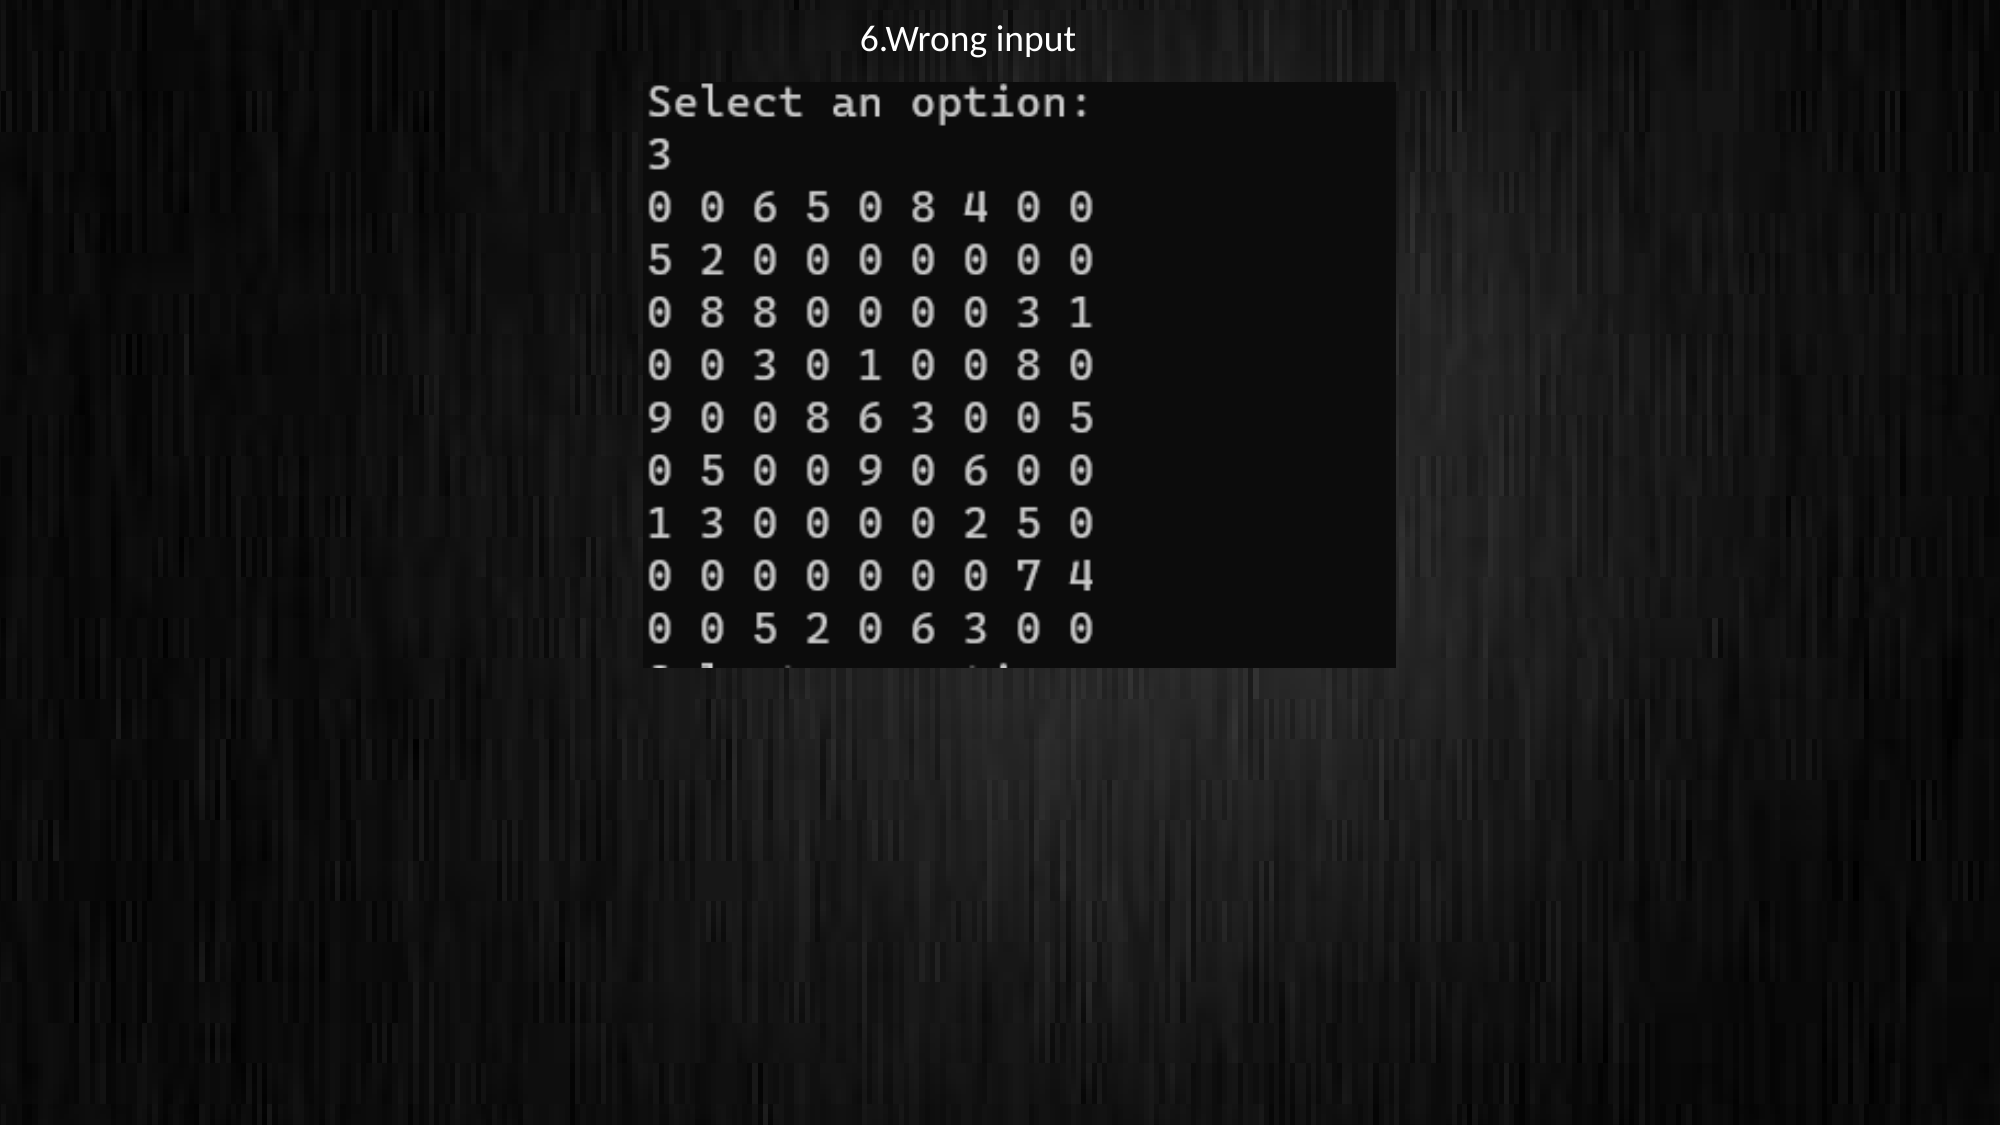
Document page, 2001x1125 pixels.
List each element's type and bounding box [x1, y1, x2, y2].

list [0, 0, 2000, 1125]
picture [643, 82, 1396, 668]
